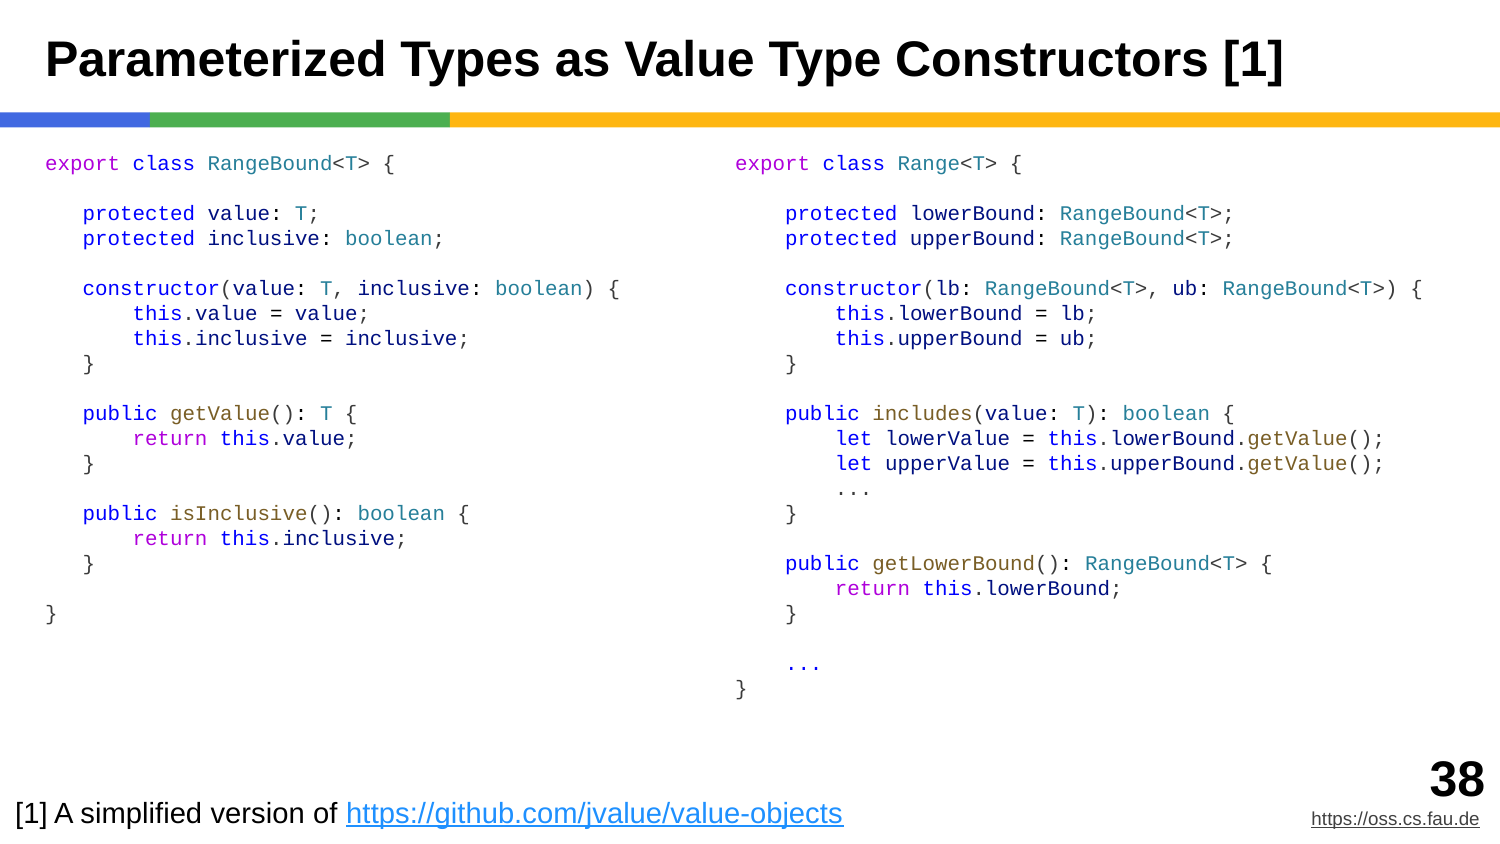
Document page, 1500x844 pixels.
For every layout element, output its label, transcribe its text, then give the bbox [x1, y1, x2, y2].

text_box export class Range<T> { protected lowerBound: RangeBound<T>; protected upperBound: RangeBound<T>; constructor(lb: RangeBound<T>, ub: RangeBound<T>) { this.lowerBound = lb; this.upperBound = ub; } public includes(value: T): boolean { let lowerValue = this.lowerBound.getValue(); let upperValue = this.upperBound.getValue(); ... } public getLowerBound(): RangeBound<T> { return this.lowerBound; } ... } [734, 149, 1455, 750]
slide_number ‹#› https://oss.cs.fau.de [1200, 724, 1500, 844]
text_box [1] A simplified version of https://github.com/jvalue/value-objects [0, 694, 1200, 844]
text_box export class RangeBound<T> { protected value: T; protected inclusive: boolean; constructor(value: T, inclusive: boolean) { this.value = value; this.inclusive = inclusive; } public getValue(): T { return this.value; } public isInclusive(): boolean { return this.inclusive; } } [44, 149, 690, 694]
title Parameterized Types as Value Type Constructors [1] [0, 0, 1500, 113]
